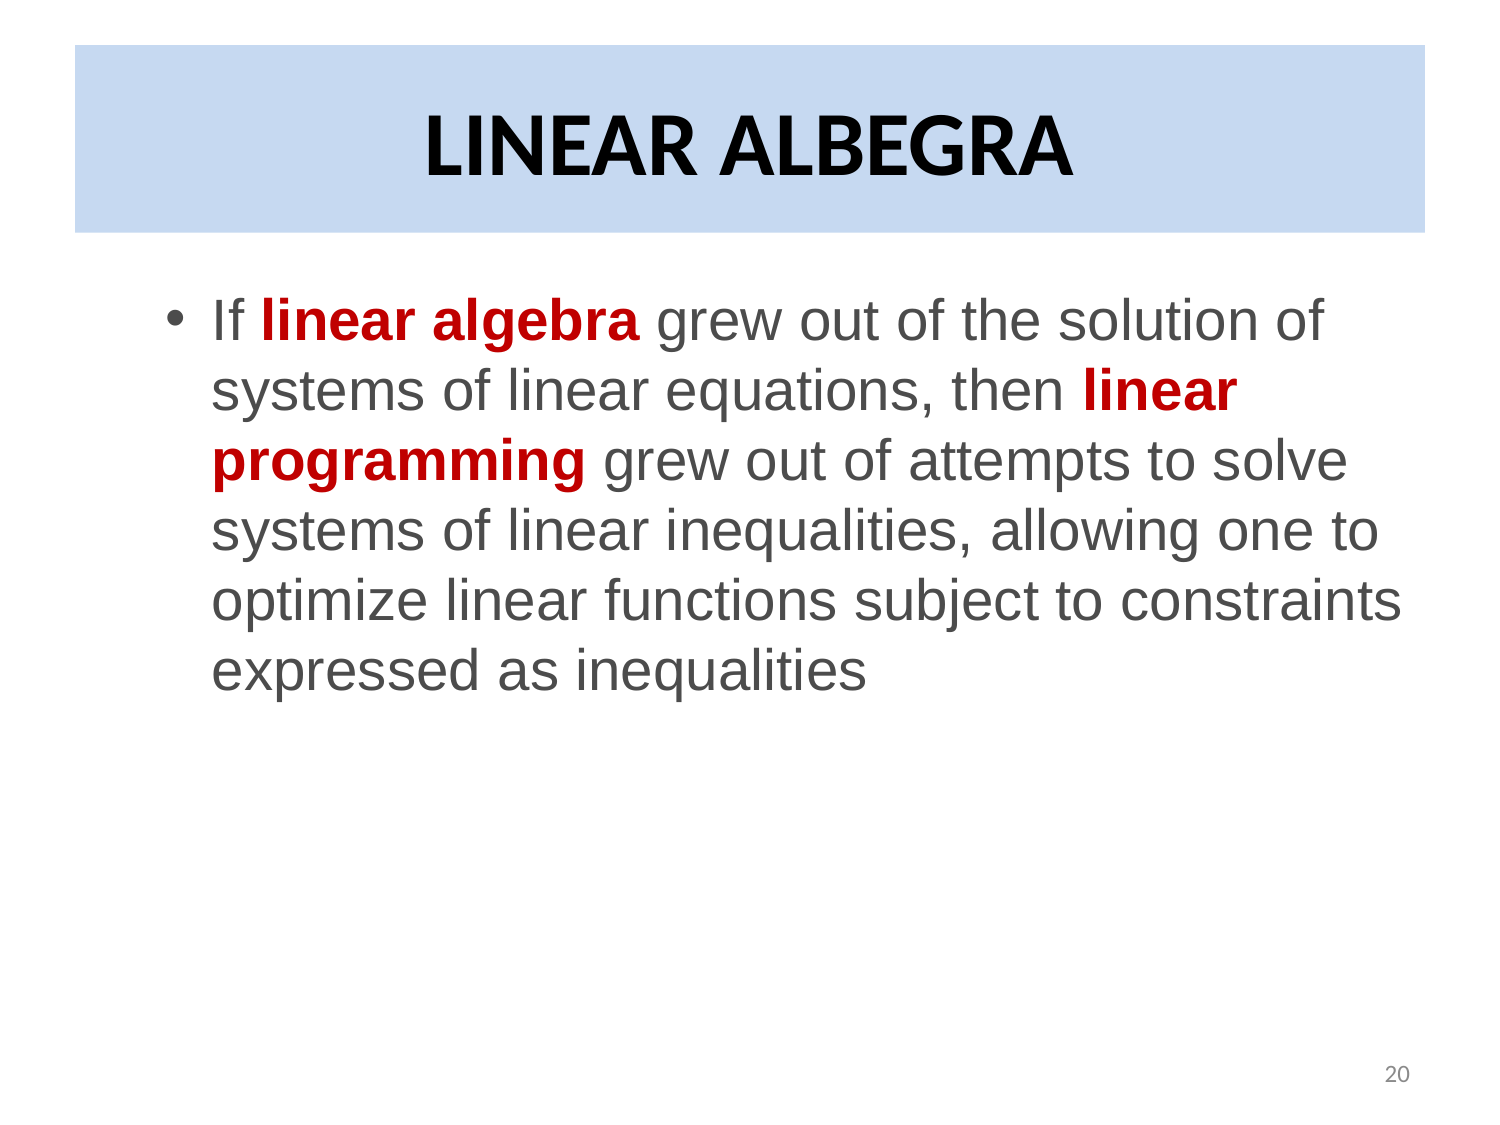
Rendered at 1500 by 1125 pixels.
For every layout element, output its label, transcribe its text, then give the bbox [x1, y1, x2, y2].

slide_number 20 [1074, 1042, 1425, 1103]
title LINEAR ALBEGRA [75, 45, 1425, 233]
list If linear algebra grew out of the solution of systems of linear equations, then linear programming grew out of attempts to solve systems of linear inequalities, allowing one to optimize linear functions subject to constraints expressed as inequalities [75, 275, 1425, 1005]
